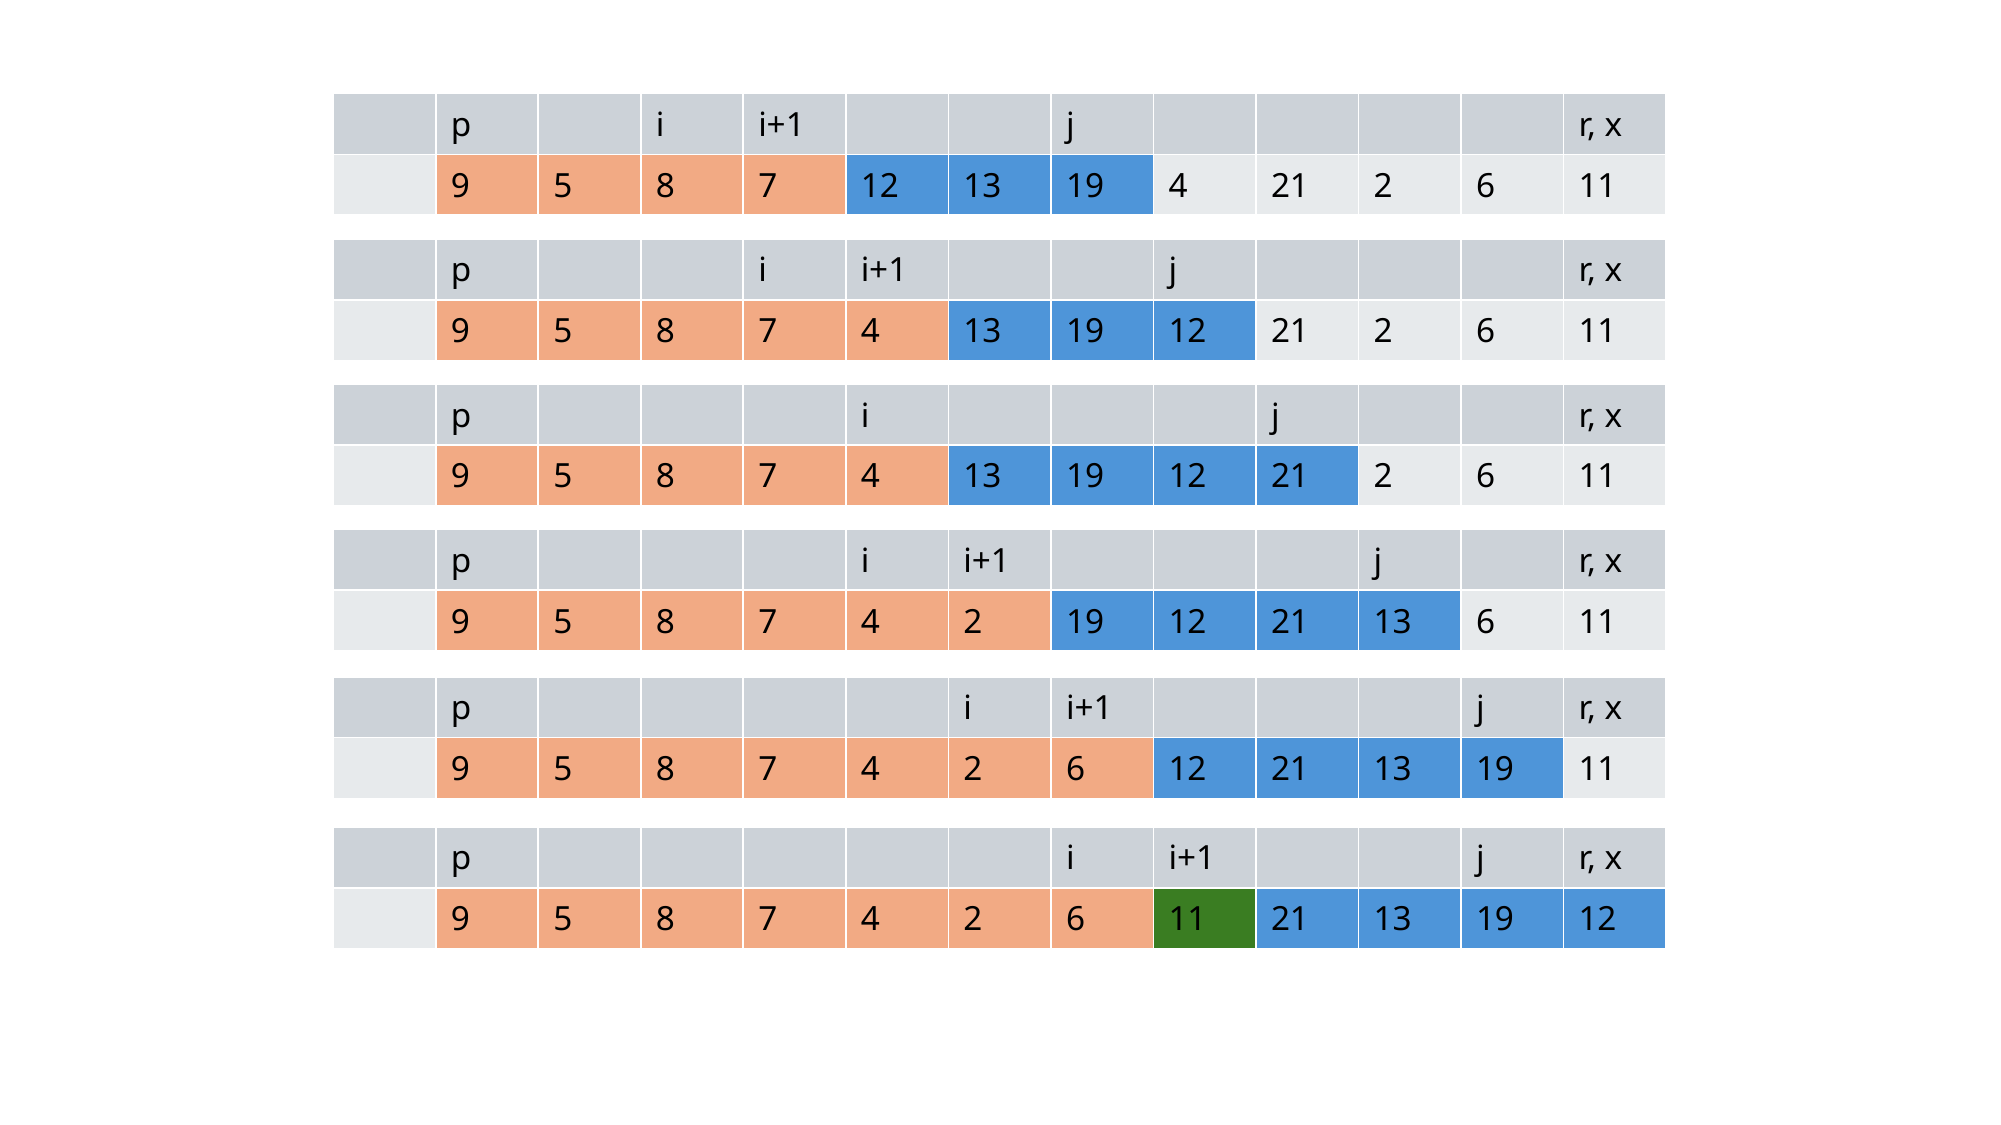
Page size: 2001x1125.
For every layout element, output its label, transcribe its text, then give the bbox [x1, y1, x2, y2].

table_cell 9 [437, 889, 537, 948]
table_cell 4 [847, 889, 948, 948]
table_cell 19 [1052, 446, 1153, 505]
table_header [744, 678, 845, 737]
table_cell 8 [642, 591, 742, 650]
table_cell [334, 301, 435, 360]
table_header i [642, 94, 742, 154]
table_header i+1 [847, 240, 948, 299]
table_cell 4 [1154, 155, 1255, 214]
table_cell 11 [1564, 591, 1665, 650]
table_header p [437, 240, 537, 299]
table_header [847, 94, 948, 154]
table_header [539, 828, 640, 887]
table_cell 2 [949, 738, 1050, 798]
table_header i+1 [949, 530, 1050, 589]
table_header [539, 240, 640, 299]
table_cell 21 [1257, 738, 1358, 798]
table_header [1154, 678, 1255, 737]
table_cell [334, 738, 435, 798]
table_header [744, 385, 845, 444]
table_cell 4 [847, 301, 948, 360]
table_cell 12 [847, 155, 948, 214]
table_cell 12 [1154, 738, 1255, 798]
table_header [334, 94, 435, 154]
table_header [1462, 240, 1563, 299]
table_header [1359, 240, 1460, 299]
table_header i [949, 678, 1050, 737]
table_header [1257, 530, 1358, 589]
table_cell 2 [1359, 301, 1460, 360]
table_cell 21 [1257, 301, 1358, 360]
table_header [642, 385, 742, 444]
table_header r, x [1564, 828, 1665, 887]
table_header i [847, 530, 948, 589]
table_cell 9 [437, 591, 537, 650]
table_header i [744, 240, 845, 299]
table_header [642, 828, 742, 887]
table_cell 21 [1257, 155, 1358, 214]
table_header p [437, 678, 537, 737]
table_header [1052, 530, 1153, 589]
table_header [1154, 530, 1255, 589]
table_cell 5 [539, 155, 640, 214]
table_header p [437, 530, 537, 589]
table_cell 4 [847, 591, 948, 650]
table_cell 7 [744, 155, 845, 214]
table_header [334, 385, 435, 444]
table_header j [1154, 240, 1255, 299]
table_cell 7 [744, 446, 845, 505]
table_cell 12 [1154, 301, 1255, 360]
table_header j [1052, 94, 1153, 154]
table_header i [1052, 828, 1153, 887]
table_header p [437, 828, 537, 887]
table_header r, x [1564, 385, 1665, 444]
table_header [1154, 385, 1255, 444]
table_cell [334, 591, 435, 650]
table_header j [1257, 385, 1358, 444]
table_header [642, 240, 742, 299]
table_cell 21 [1257, 889, 1358, 948]
table_header [334, 240, 435, 299]
table_header [744, 828, 845, 887]
table_cell 13 [949, 301, 1050, 360]
table_header [847, 678, 948, 737]
table_cell 6 [1462, 155, 1563, 214]
table_cell 2 [949, 889, 1050, 948]
table_cell 11 [1564, 738, 1665, 798]
table_header [1052, 385, 1153, 444]
table_header [539, 678, 640, 737]
table_header [949, 240, 1050, 299]
table_header [642, 678, 742, 737]
table_header [1257, 94, 1358, 154]
table_header j [1462, 678, 1563, 737]
table_header [539, 530, 640, 589]
table_cell 5 [539, 889, 640, 948]
table_cell 7 [744, 889, 845, 948]
table_header j [1462, 828, 1563, 887]
table_cell 21 [1257, 446, 1358, 505]
table_header [334, 530, 435, 589]
table_cell 8 [642, 301, 742, 360]
table_cell 9 [437, 155, 537, 214]
table_header r, x [1564, 94, 1665, 154]
table_header i+1 [1154, 828, 1255, 887]
table_cell 12 [1154, 446, 1255, 505]
table_cell 6 [1052, 738, 1153, 798]
table_header [949, 385, 1050, 444]
table_cell 13 [949, 155, 1050, 214]
table_cell 9 [437, 446, 537, 505]
table_header [949, 828, 1050, 887]
table_cell 11 [1154, 889, 1255, 948]
table_cell 4 [847, 446, 948, 505]
table_header [1359, 828, 1460, 887]
table_header [744, 530, 845, 589]
table_cell [334, 155, 435, 214]
table_cell 19 [1052, 155, 1153, 214]
table_header [539, 94, 640, 154]
table_cell 5 [539, 738, 640, 798]
table_cell 7 [744, 591, 845, 650]
table_header [1052, 240, 1153, 299]
table_header [1257, 828, 1358, 887]
table_header j [1359, 530, 1460, 589]
table_cell 8 [642, 889, 742, 948]
table_cell 12 [1564, 889, 1665, 948]
table_header [334, 678, 435, 737]
table_header r, x [1564, 678, 1665, 737]
table_header i+1 [744, 94, 845, 154]
table_cell 13 [1359, 889, 1460, 948]
table_cell 19 [1052, 301, 1153, 360]
table_cell 2 [1359, 155, 1460, 214]
table_cell 13 [949, 446, 1050, 505]
table_cell 6 [1052, 889, 1153, 948]
table_cell 19 [1052, 591, 1153, 650]
table_cell 2 [1359, 446, 1460, 505]
table_cell 8 [642, 738, 742, 798]
table_header r, x [1564, 240, 1665, 299]
table_cell 11 [1564, 446, 1665, 505]
table_cell 19 [1462, 889, 1563, 948]
table_header i+1 [1052, 678, 1153, 737]
table_header [847, 828, 948, 887]
table_header [1154, 94, 1255, 154]
table_cell 11 [1564, 301, 1665, 360]
table_cell [334, 889, 435, 948]
table_header [1462, 94, 1563, 154]
table_header [539, 385, 640, 444]
table_cell 8 [642, 446, 742, 505]
table_cell 19 [1462, 738, 1563, 798]
table_header [1257, 240, 1358, 299]
table_header i [847, 385, 948, 444]
table_cell 7 [744, 301, 845, 360]
table_cell 9 [437, 738, 537, 798]
table_header [1462, 530, 1563, 589]
table_cell 7 [744, 738, 845, 798]
table_header [334, 828, 435, 887]
table_cell 6 [1462, 446, 1563, 505]
table_header r, x [1564, 530, 1665, 589]
table_header [642, 530, 742, 589]
table_header p [437, 385, 537, 444]
table_cell 11 [1564, 155, 1665, 214]
table_cell 12 [1154, 591, 1255, 650]
table_header [1359, 94, 1460, 154]
table_cell 5 [539, 591, 640, 650]
table_header [1359, 678, 1460, 737]
table_cell 6 [1462, 591, 1563, 650]
table_cell [334, 446, 435, 505]
table_cell 13 [1359, 591, 1460, 650]
table_cell 6 [1462, 301, 1563, 360]
table_cell 9 [437, 301, 537, 360]
table_header p [437, 94, 537, 154]
table_cell 13 [1359, 738, 1460, 798]
table_cell 4 [847, 738, 948, 798]
table_cell 5 [539, 301, 640, 360]
table_header [1257, 678, 1358, 737]
table_cell 2 [949, 591, 1050, 650]
table_header [949, 94, 1050, 154]
table_cell 21 [1257, 591, 1358, 650]
table_header [1462, 385, 1563, 444]
table_header [1359, 385, 1460, 444]
table_cell 5 [539, 446, 640, 505]
table_cell 8 [642, 155, 742, 214]
